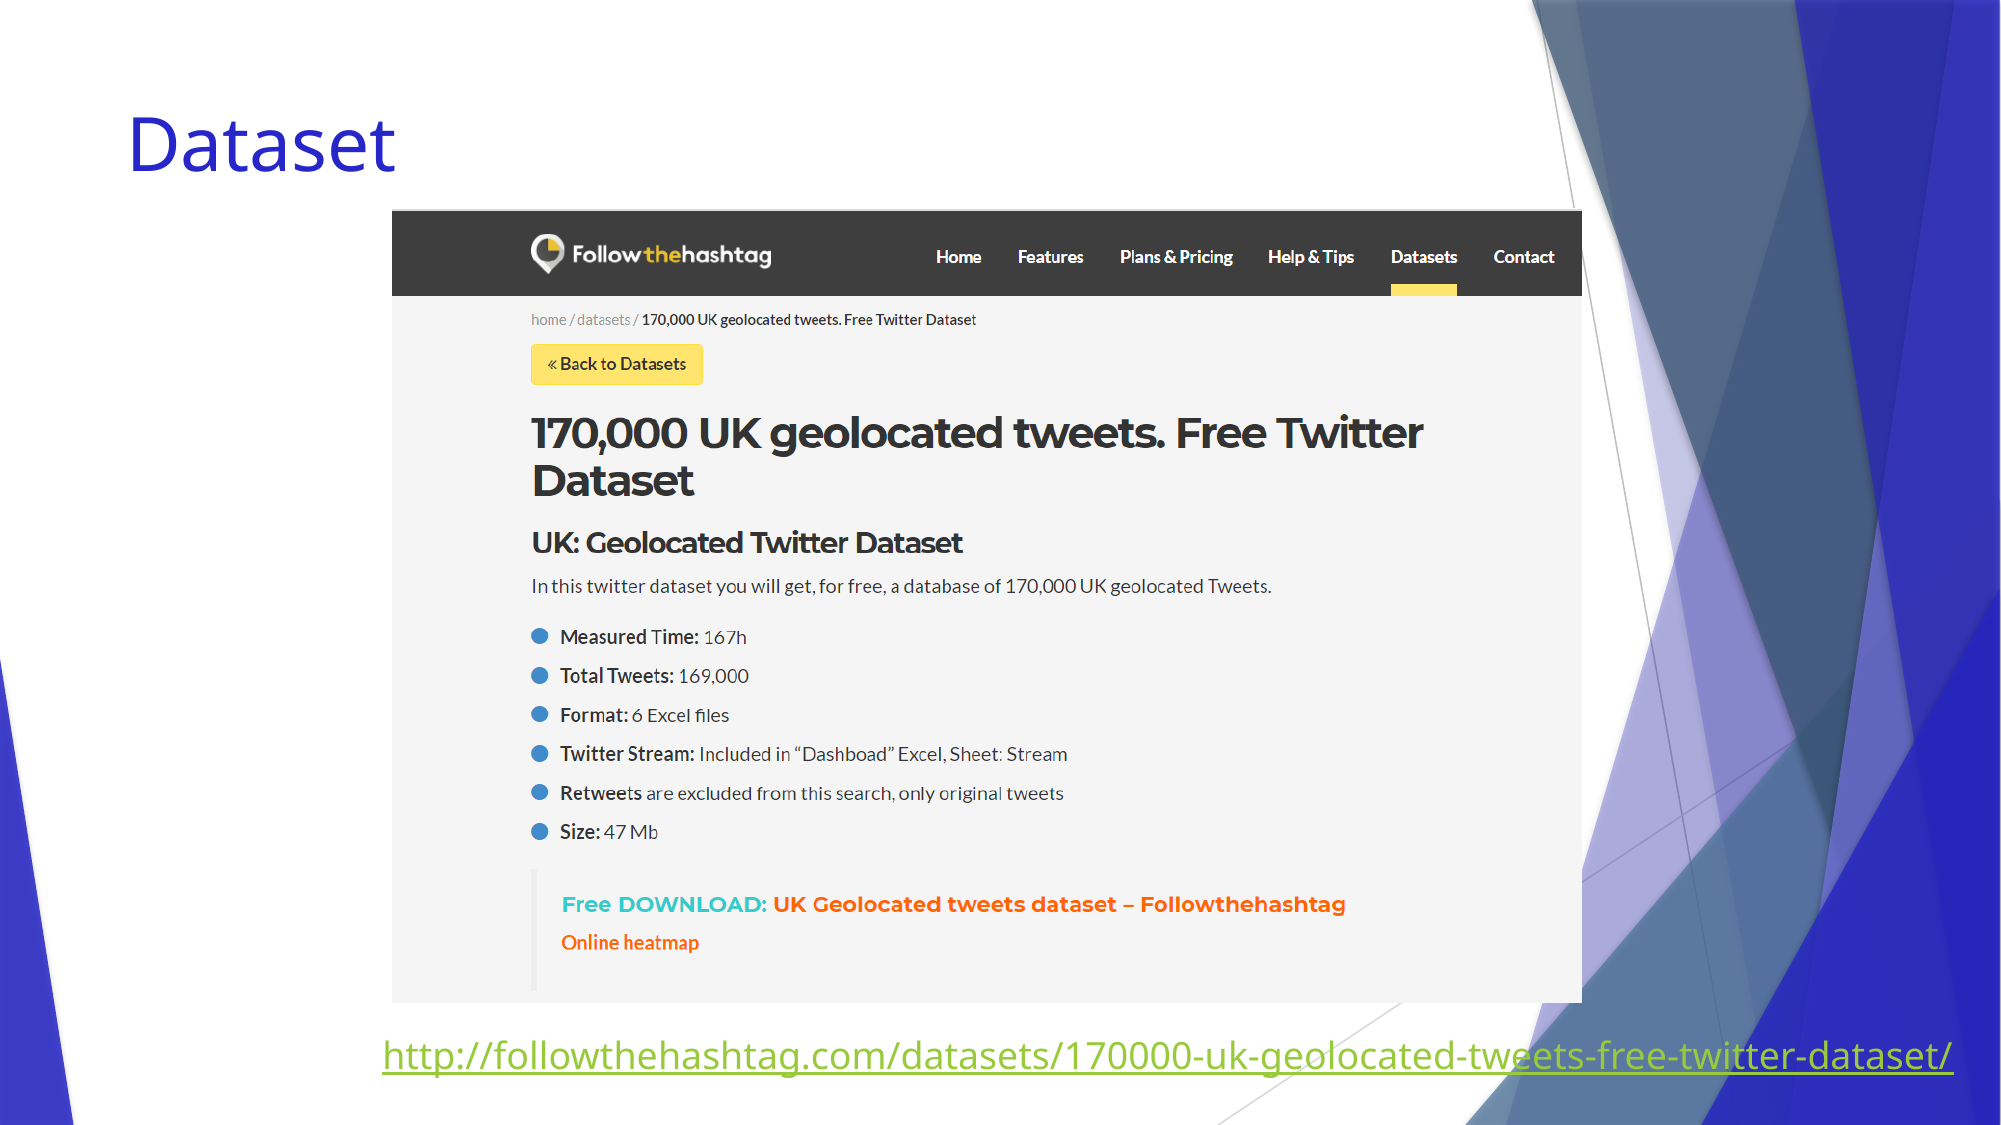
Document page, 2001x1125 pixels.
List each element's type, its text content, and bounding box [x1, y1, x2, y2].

picture [391, 207, 1582, 1004]
text_box http://followthehashtag.com/datasets/170000-uk-geolocated-tweets-free-twitter-dataset/ [367, 1024, 2000, 1091]
title Dataset [111, 89, 1522, 306]
